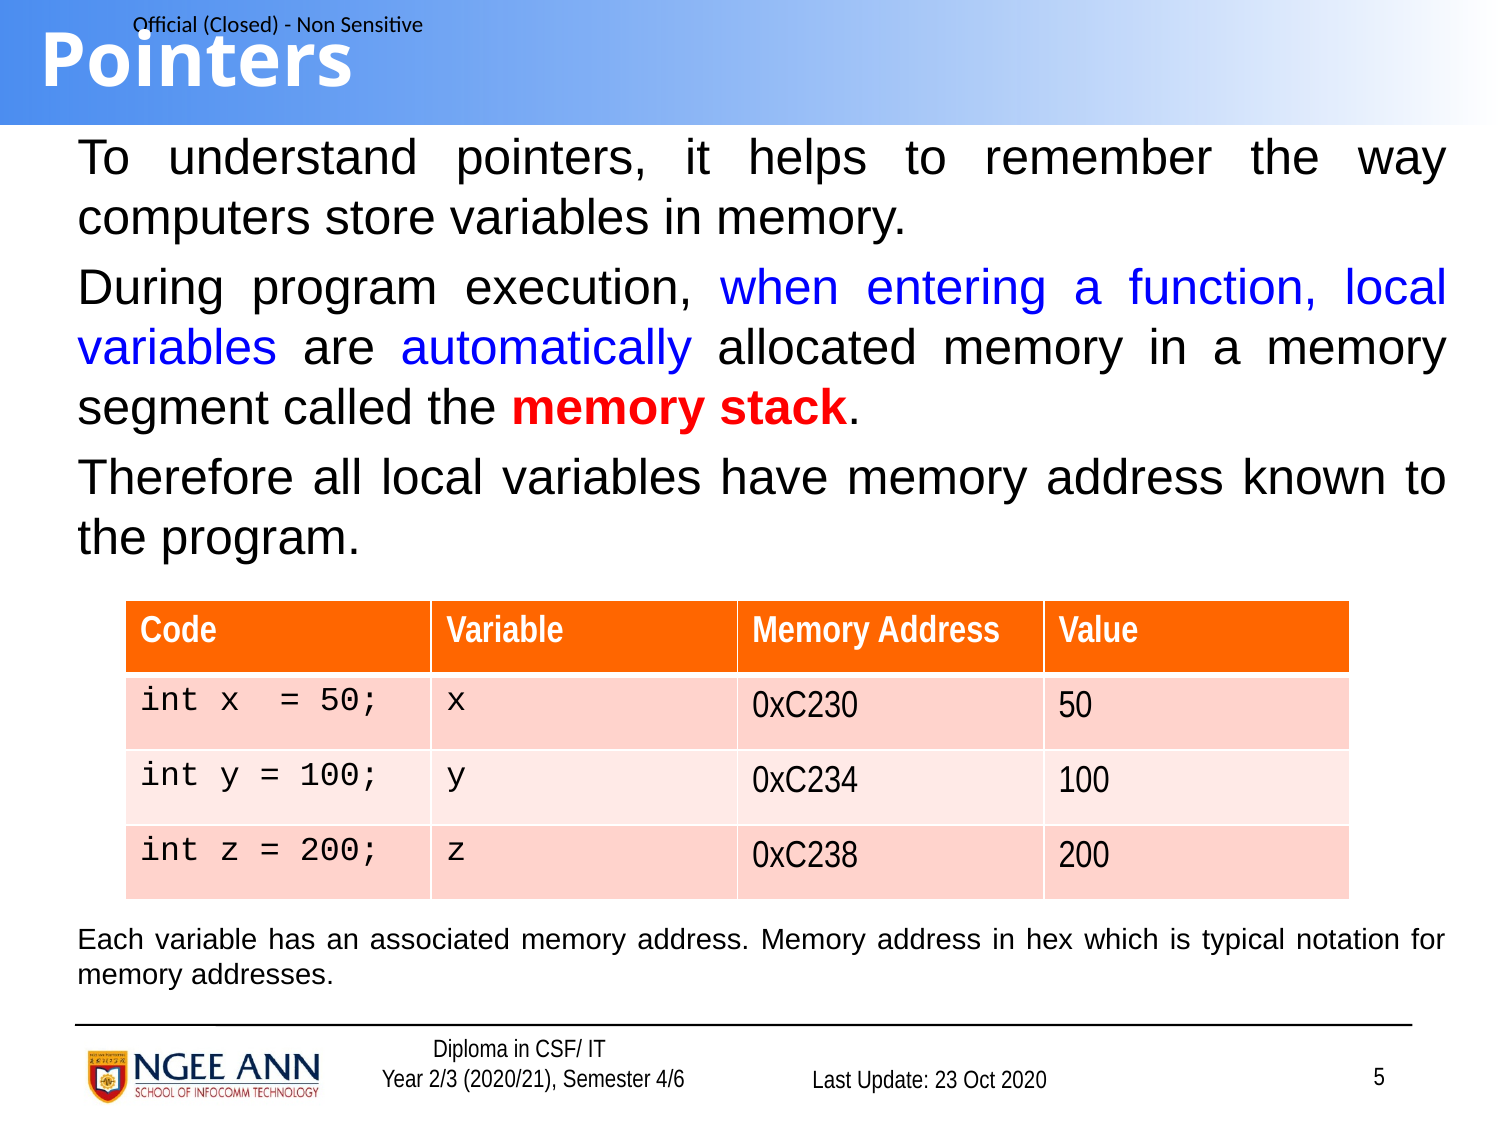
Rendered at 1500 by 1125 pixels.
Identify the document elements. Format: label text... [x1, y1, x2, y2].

table_cell int x = 50; [126, 678, 430, 749]
table_cell 0xC230 [738, 678, 1043, 749]
table_cell 50 [1045, 678, 1349, 749]
table_header Variable [432, 601, 737, 672]
table_cell 200 [1045, 826, 1349, 899]
table_cell 0xC238 [738, 826, 1043, 899]
table_cell 100 [1045, 751, 1349, 824]
list To understand pointers, it helps to remember the way computers store variables in memory. During program execution, when entering a function, local variables are automatically allocated memory in a memory segment called the memory stack. Therefore all local variables have memory address known to the program. Each variable has an associated memory address. Memory address in hex which is typical notation for memory addresses. [62, 117, 1463, 993]
table_cell z [432, 826, 737, 899]
table_header Value [1045, 601, 1349, 672]
table_header Memory Address [738, 601, 1043, 672]
table_cell 0xC234 [738, 751, 1043, 824]
table_cell y [432, 751, 737, 824]
table_header Code [126, 601, 430, 672]
picture [62, 1028, 344, 1125]
table_cell x [432, 678, 737, 749]
title Pointers [23, 0, 1500, 115]
table_cell int z = 200; [126, 826, 430, 899]
table_cell int y = 100; [126, 751, 430, 824]
